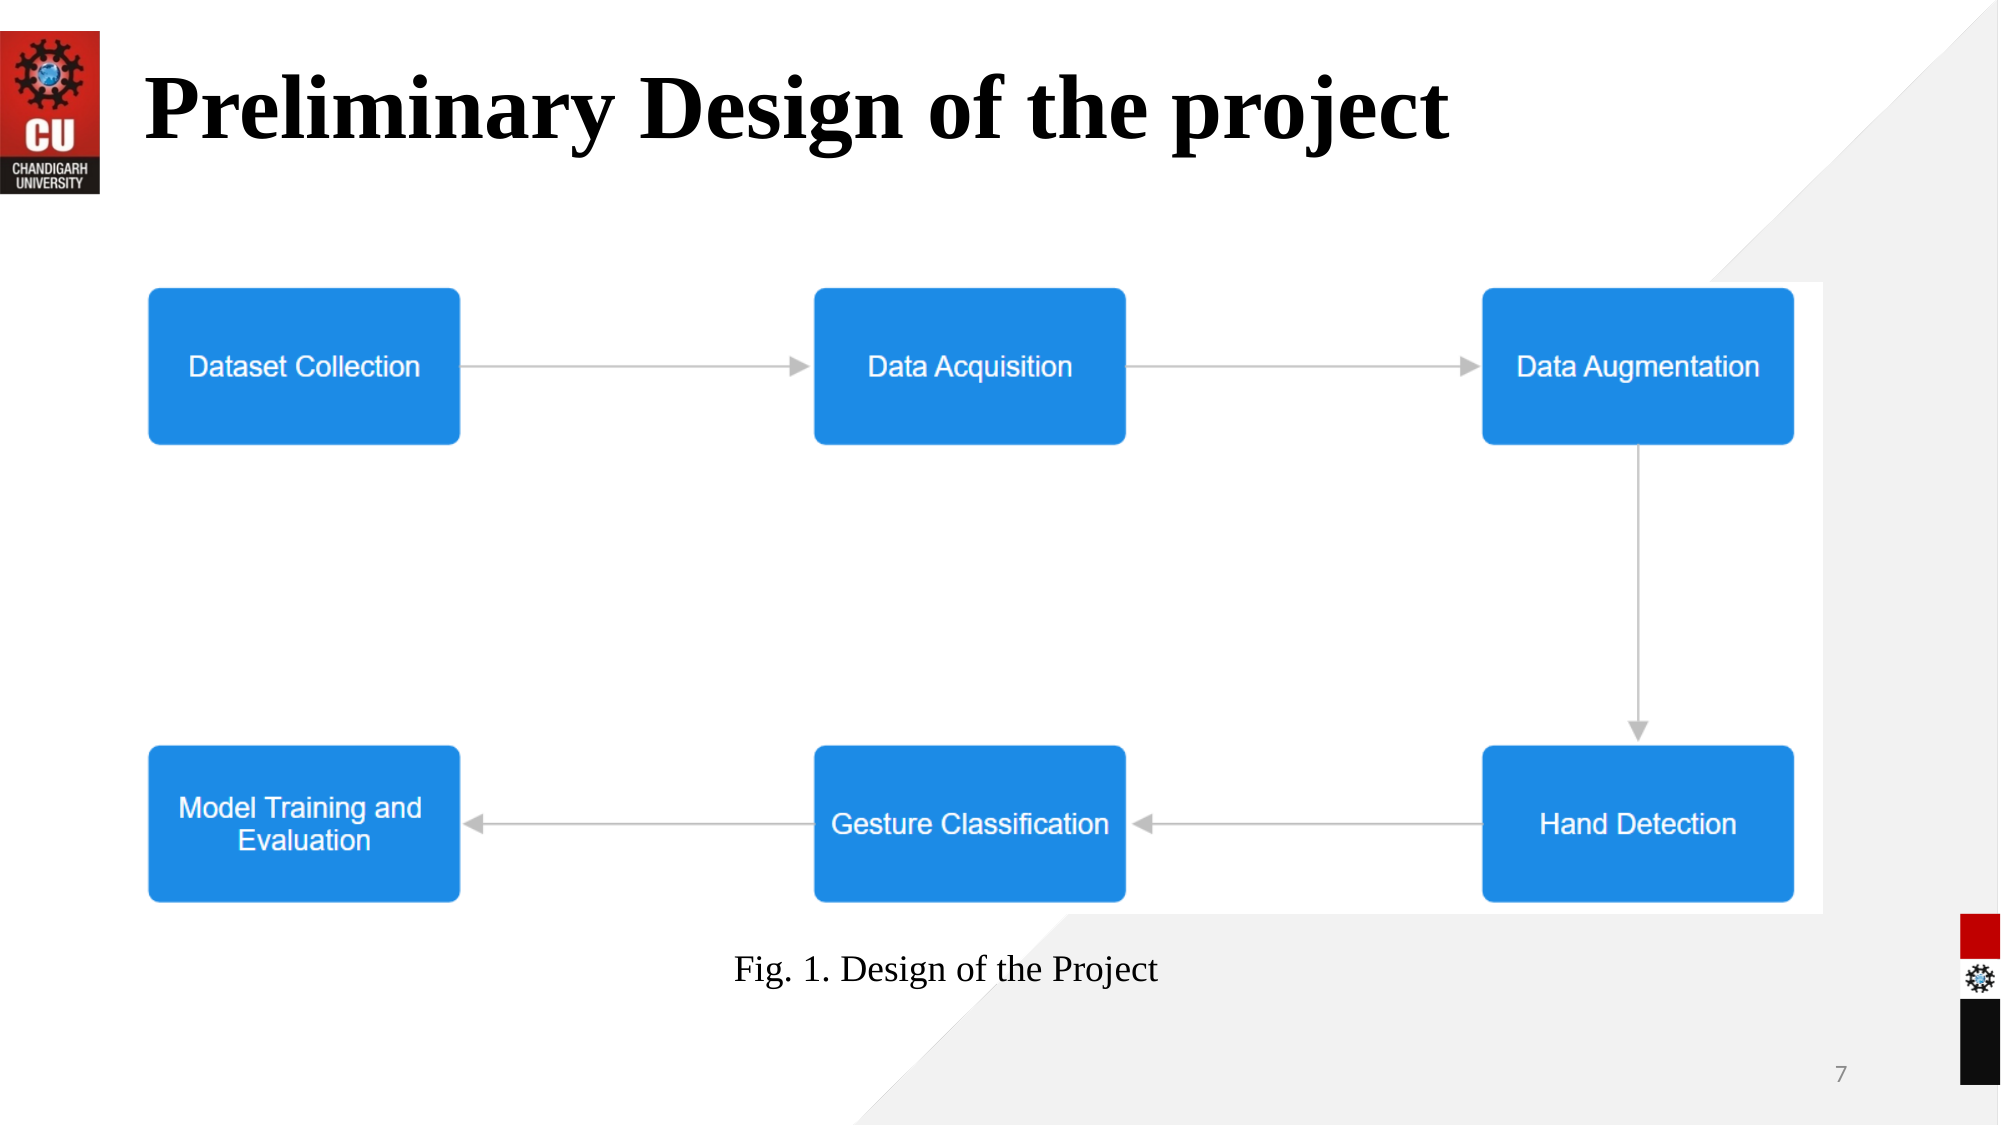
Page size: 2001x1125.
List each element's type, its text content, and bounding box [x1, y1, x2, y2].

text_box Preliminary Design of the project [130, 39, 1500, 165]
slide_number 7 [1412, 1042, 1863, 1103]
picture [0, 0, 2001, 1125]
text_box Fig. 1. Design of the Project [718, 936, 1720, 997]
